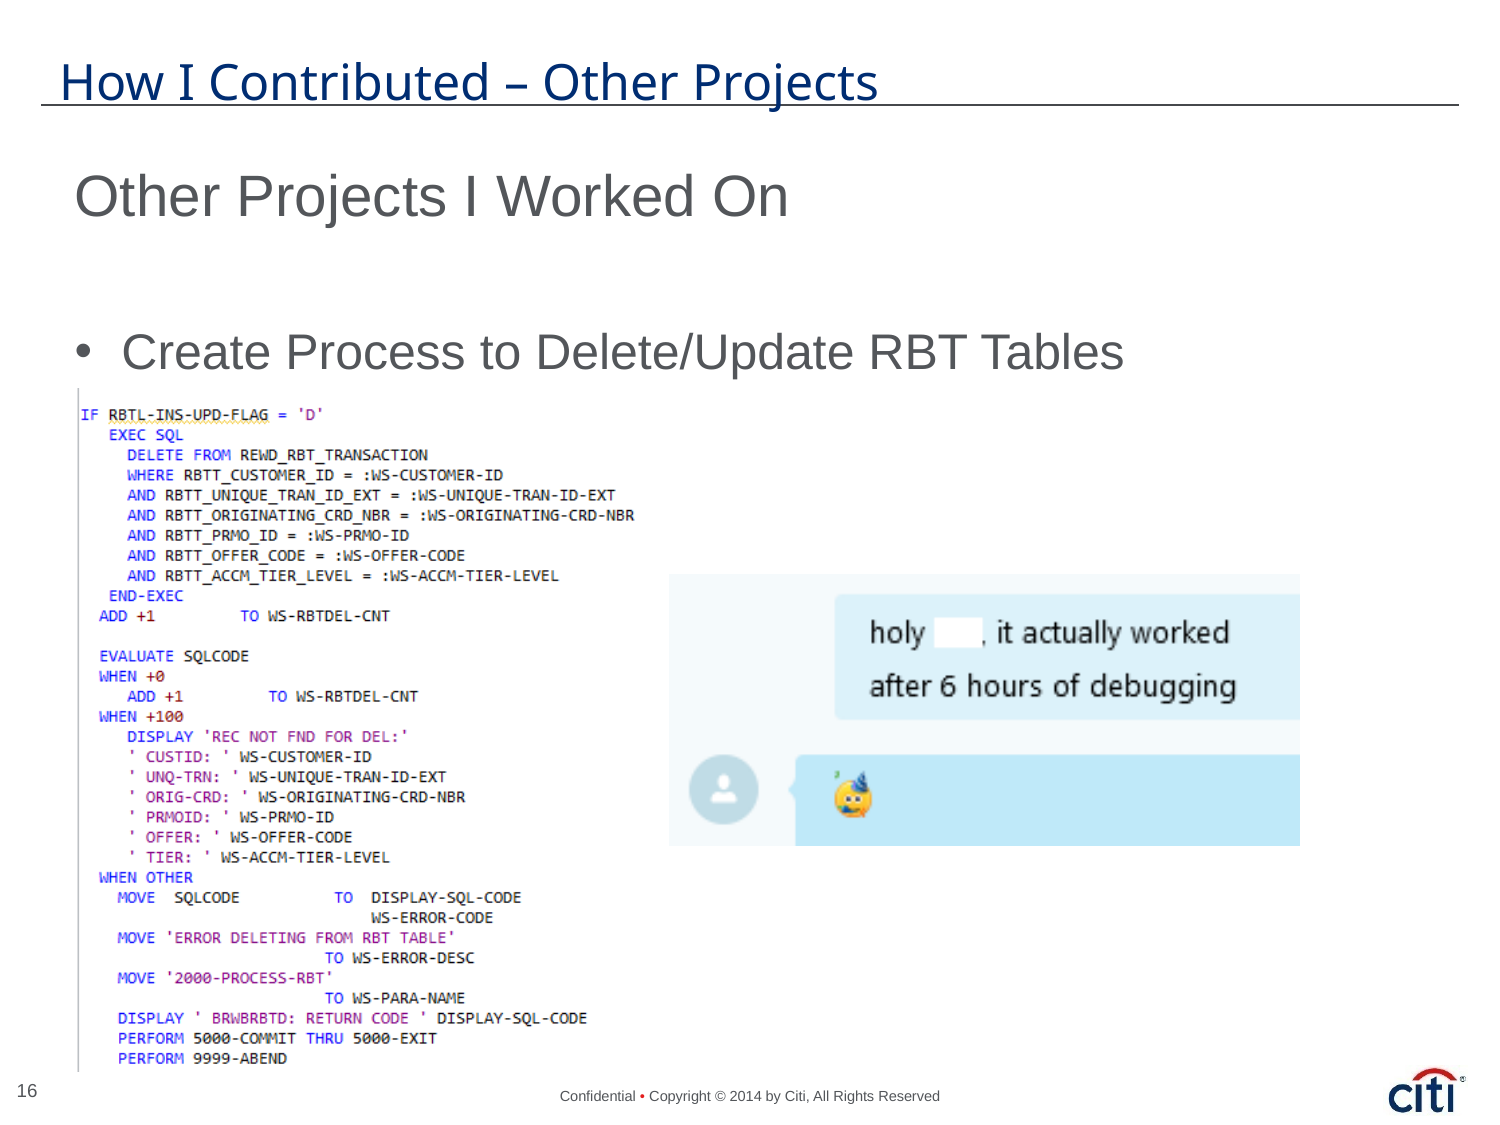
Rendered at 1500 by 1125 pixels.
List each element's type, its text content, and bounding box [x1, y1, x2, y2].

picture [1383, 1065, 1468, 1116]
picture [59, 388, 644, 1072]
text_box How I Contributed – Other Projects [59, 30, 1478, 112]
text_box Create Process to Delete/Update RBT Tables [59, 312, 1360, 448]
picture [669, 574, 1301, 846]
text_box Other Projects I Worked On [59, 168, 1410, 219]
